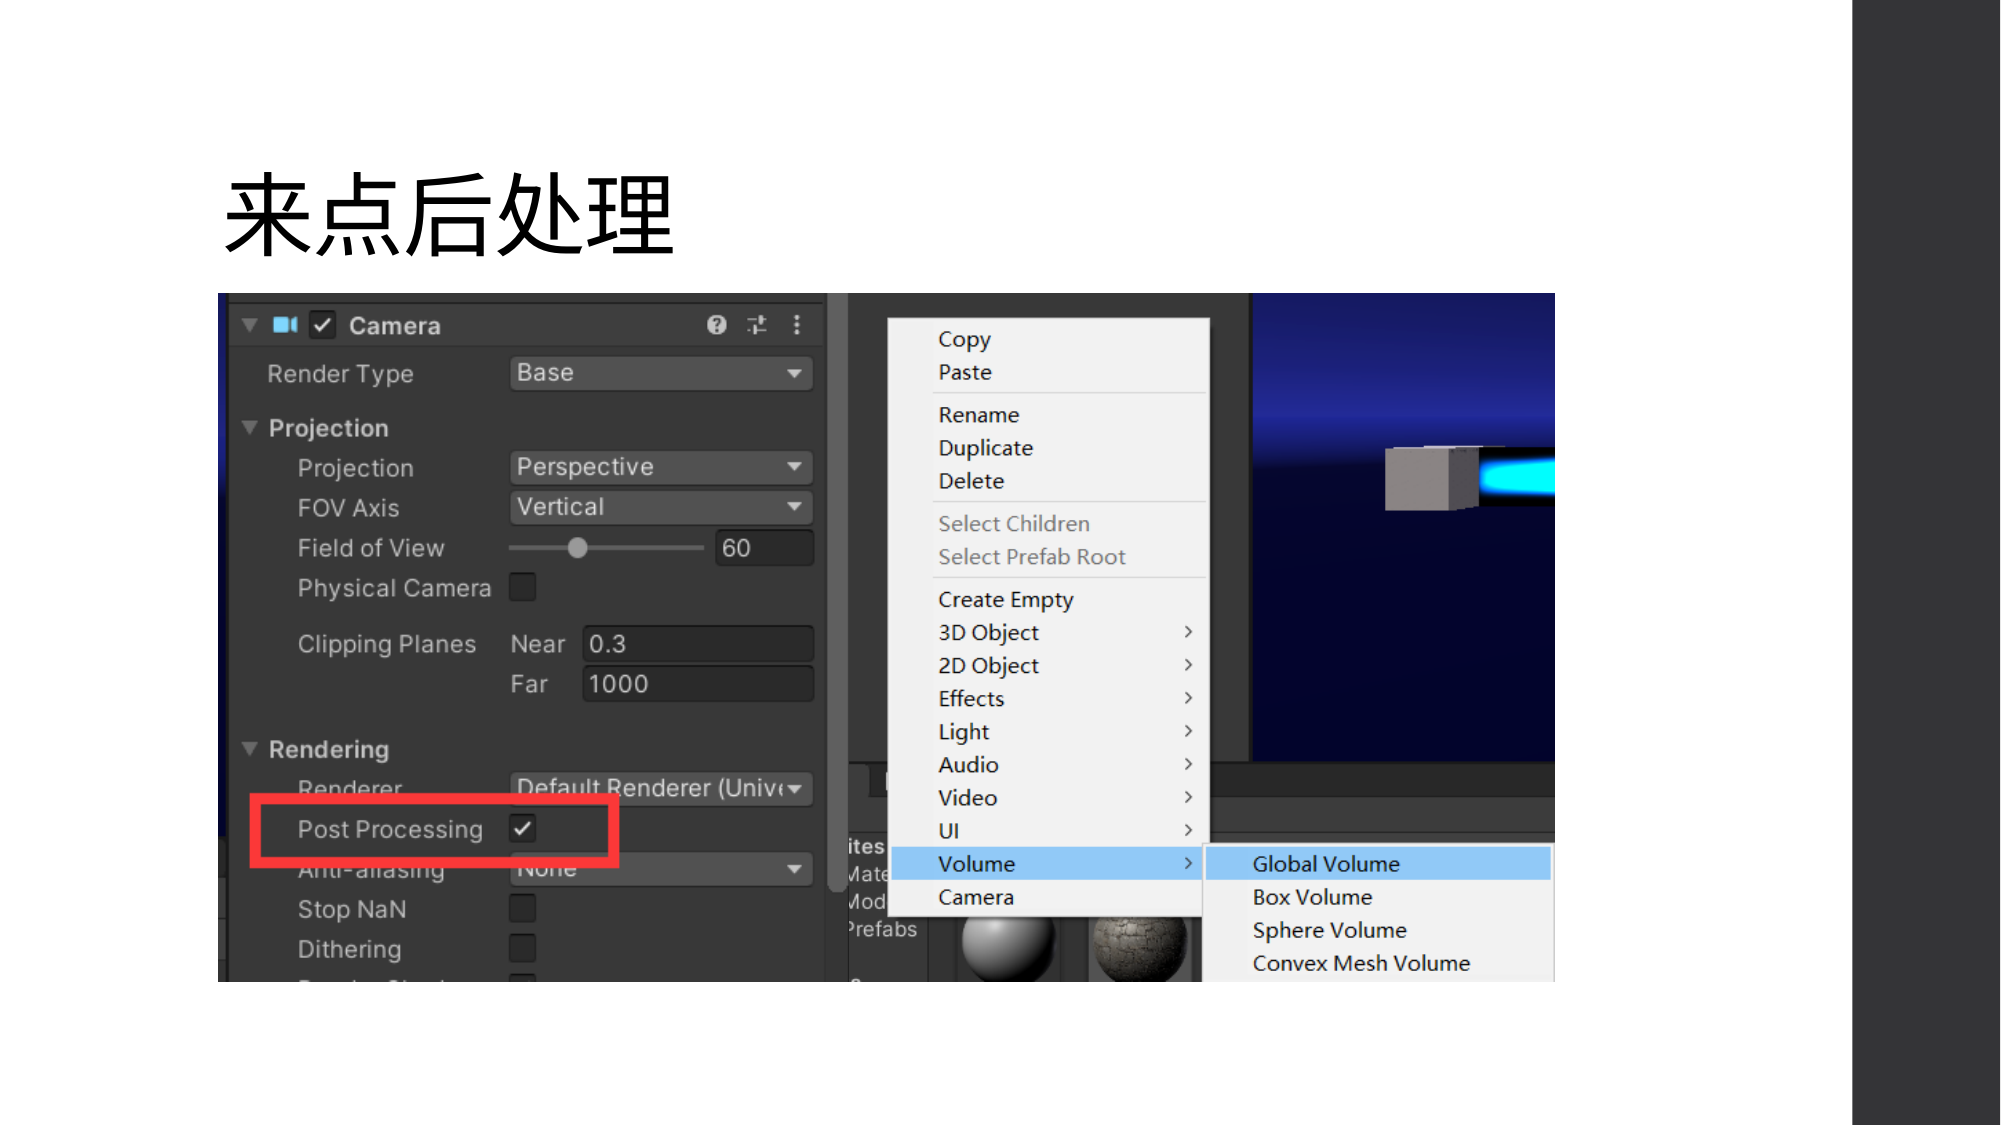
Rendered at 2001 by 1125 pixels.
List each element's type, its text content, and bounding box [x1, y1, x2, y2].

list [217, 292, 844, 982]
title 来点后处理 [206, 60, 1797, 278]
picture [1485, 463, 1555, 491]
picture [849, 292, 1555, 982]
